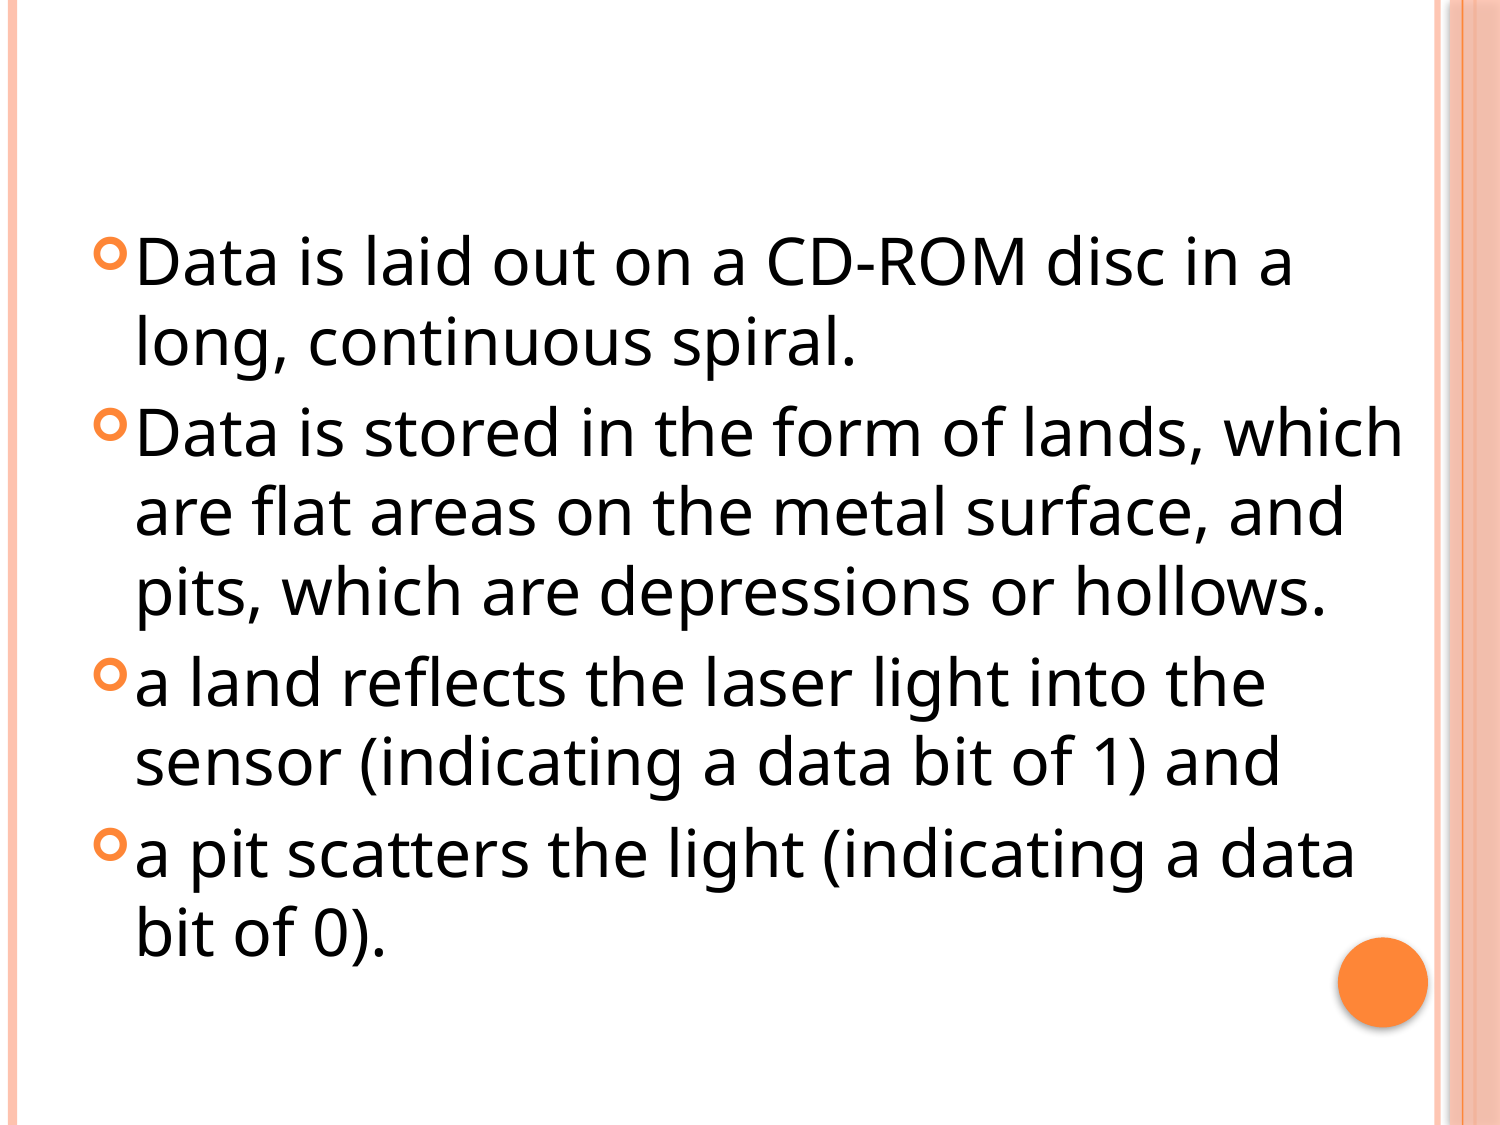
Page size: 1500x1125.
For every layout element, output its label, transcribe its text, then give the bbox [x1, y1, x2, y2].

list Data is laid out on a CD-ROM disc in a long, continuous spiral. Data is stored in the form of lands, which are flat areas on the metal surface, and pits, which are depressions or hollows. a land reflects the laser light into the sensor (indicating a data bit of 1) and a pit scatters the light (indicating a data bit of 0). [75, 212, 1425, 1062]
